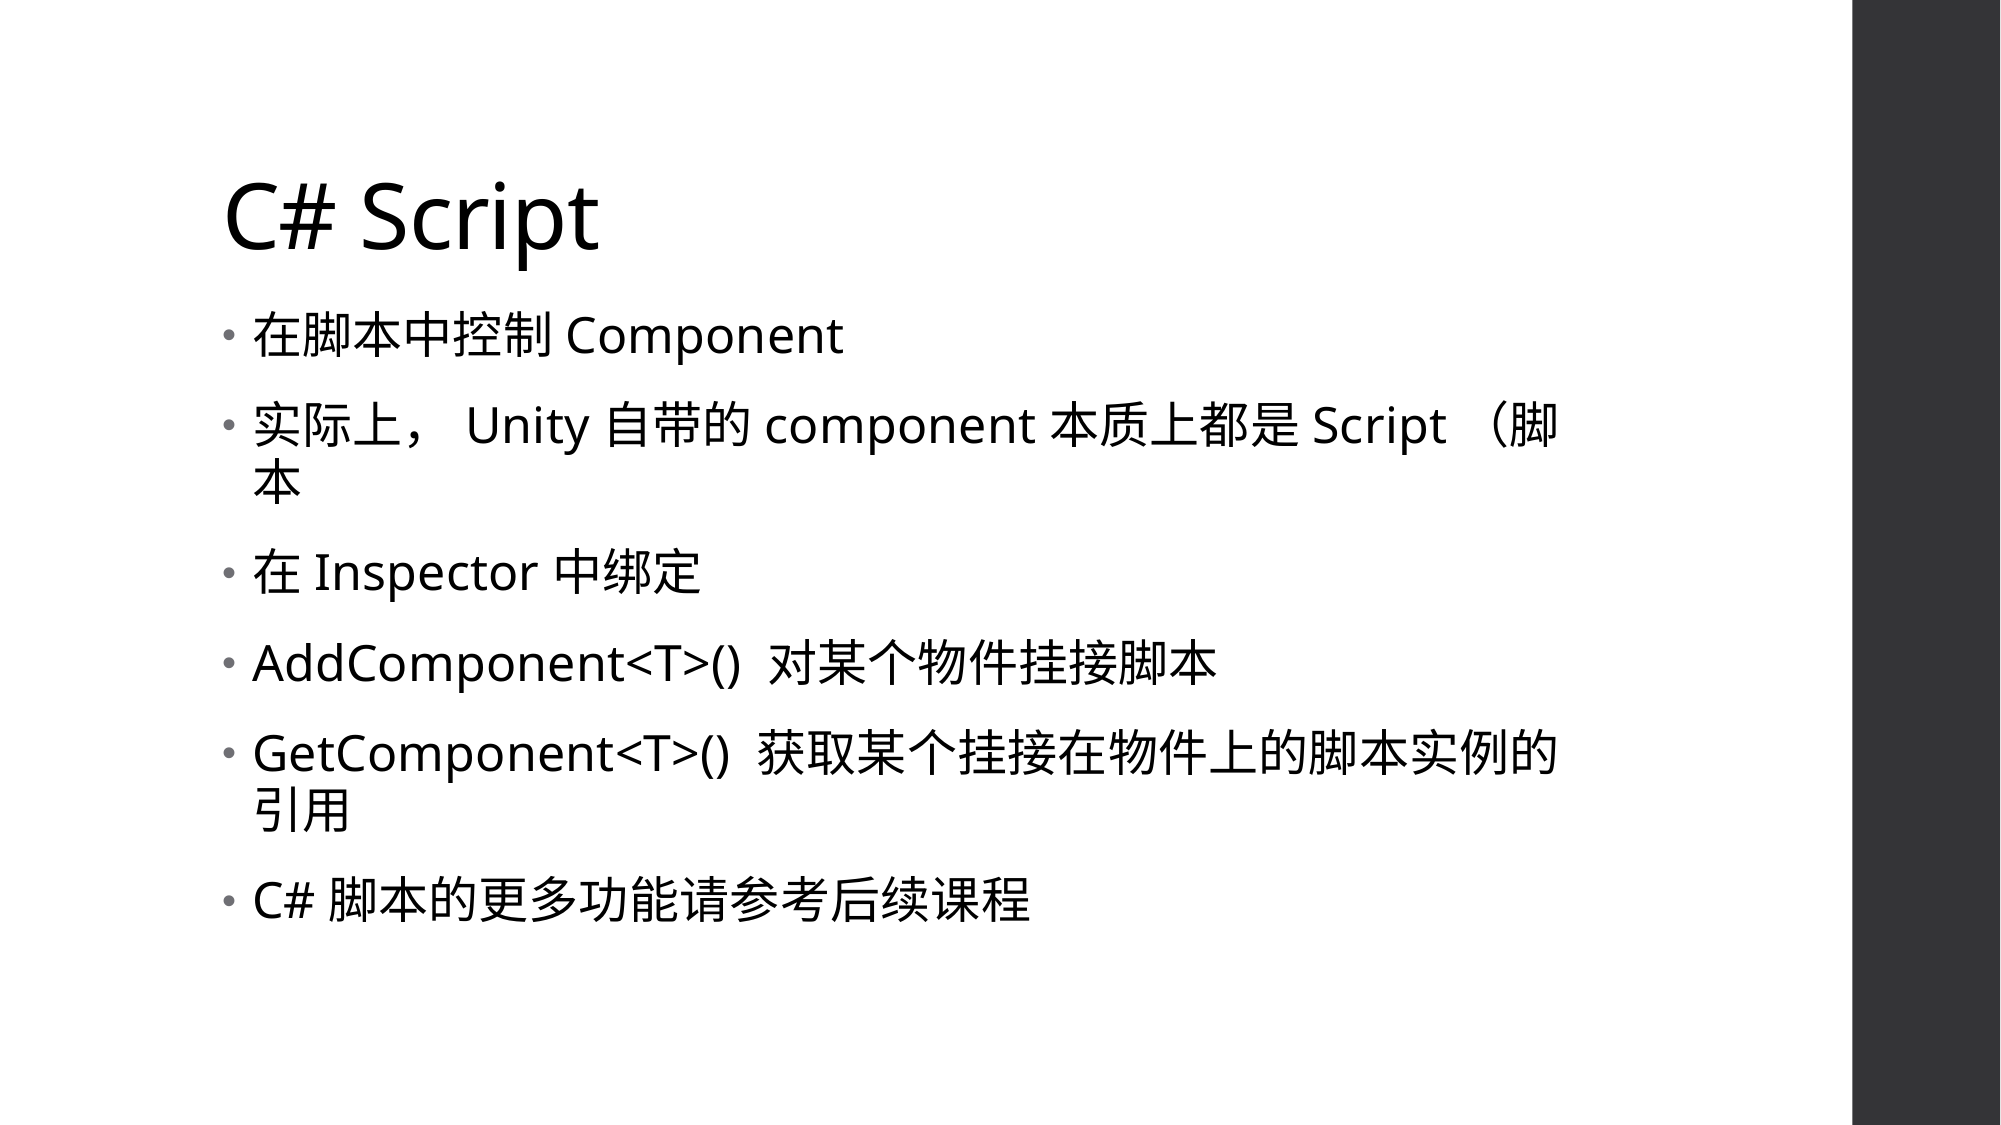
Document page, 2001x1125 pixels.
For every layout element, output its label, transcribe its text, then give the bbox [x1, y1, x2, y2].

title C# Script [206, 60, 1797, 278]
list 在脚本中控制Component 实际上，Unity自带的component本质上都是Script（脚本 在Inspector中绑定 AddComponent<T>() 对某个物件挂接脚本 GetComponent<T>() 获取某个挂接在物件上的脚本实例的引用 C#脚本的更多功能请参考后续课程 [206, 299, 1617, 1014]
